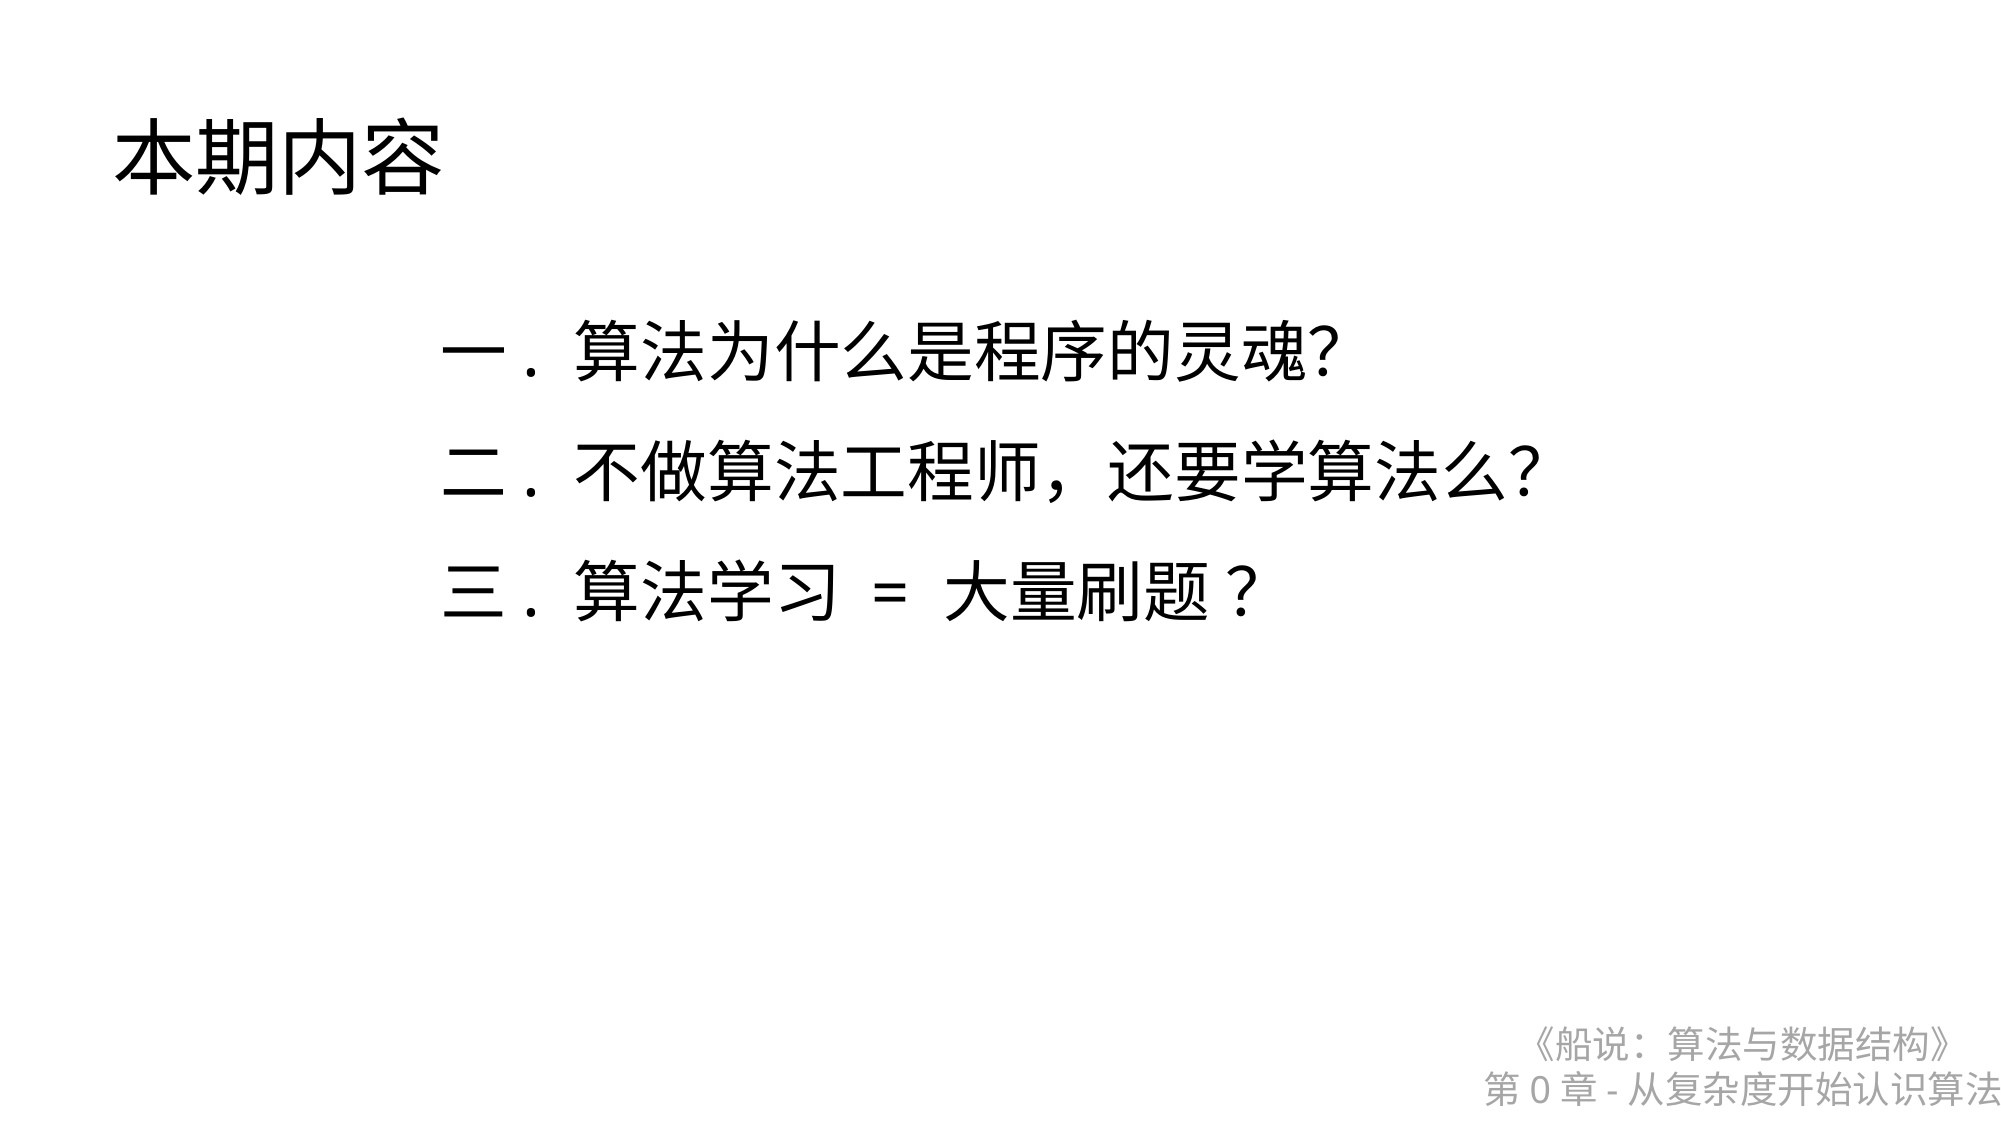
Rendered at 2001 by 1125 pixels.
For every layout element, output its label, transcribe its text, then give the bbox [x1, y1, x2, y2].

text_box 本期内容 [58, 61, 1423, 263]
text_box 一. 算法为什么是程序的灵魂？ 二. 不做算法工程师，还要学算法么？ 三. 算法学习 = 大量刷题 ？ [425, 262, 1591, 638]
